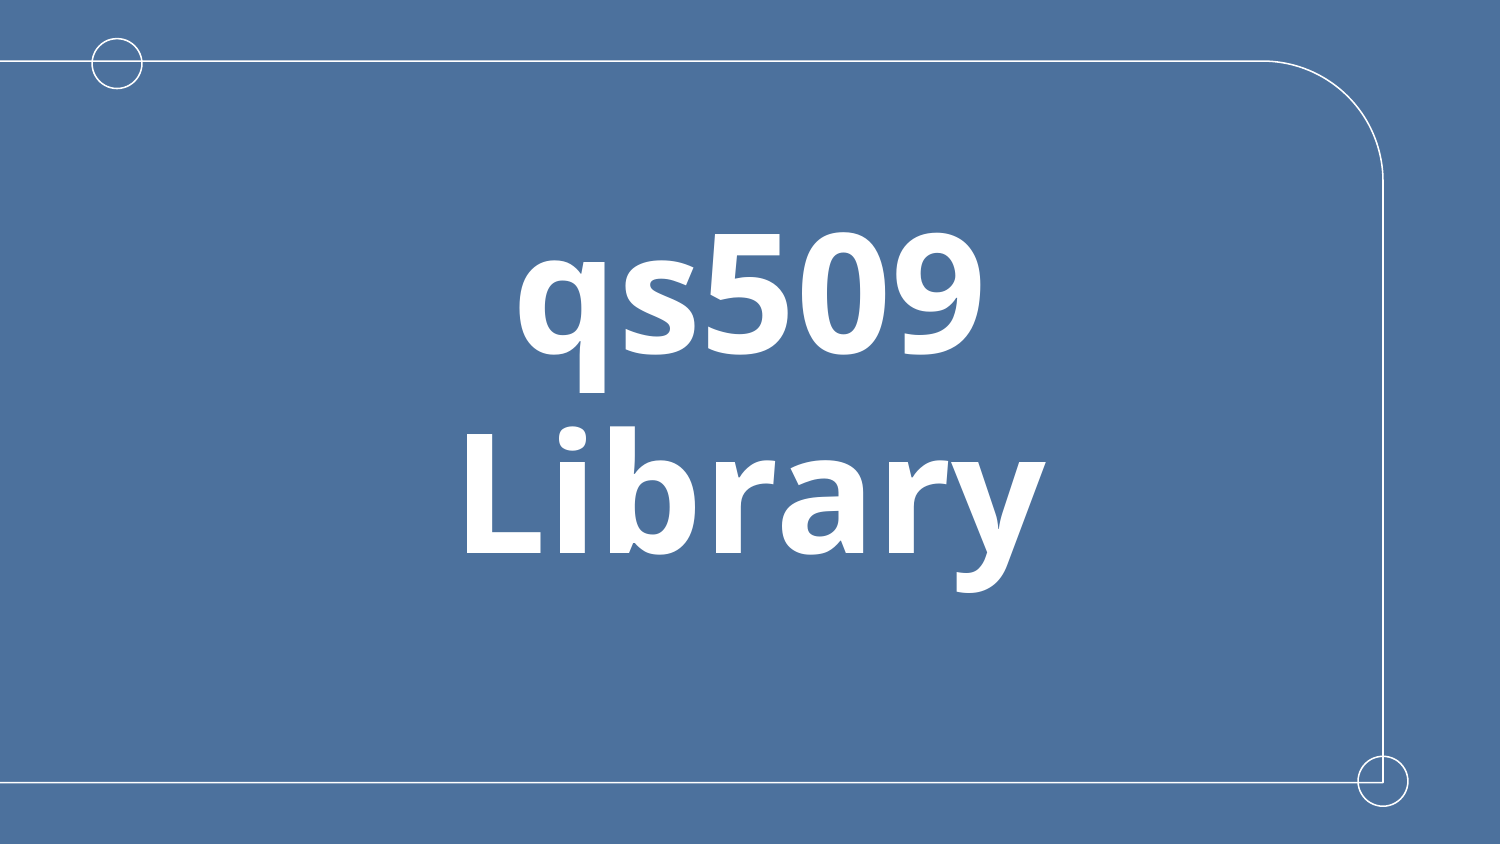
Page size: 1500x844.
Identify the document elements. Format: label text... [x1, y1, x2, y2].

title qs509 Library [394, 241, 1106, 603]
